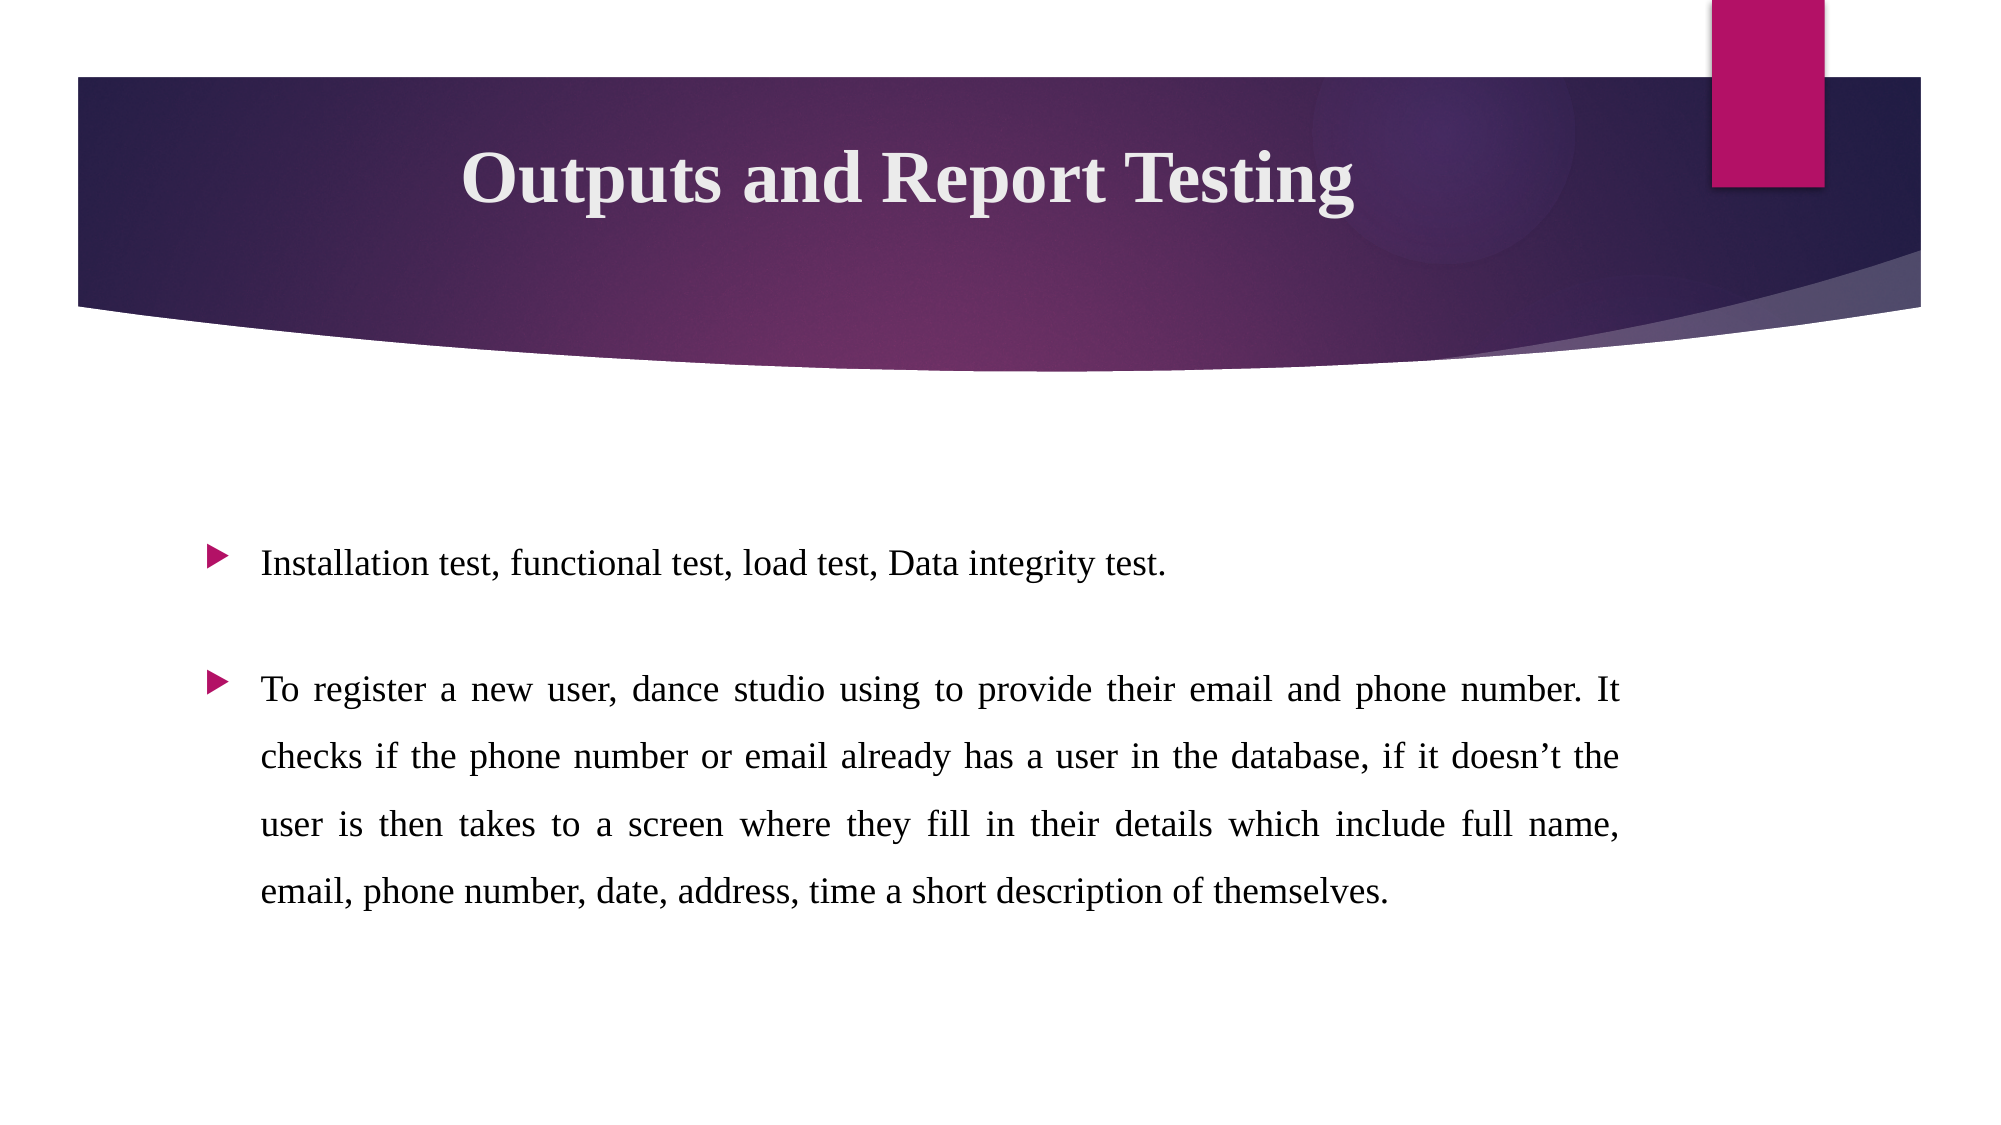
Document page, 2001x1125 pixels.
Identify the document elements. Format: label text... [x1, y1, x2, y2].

list Installation test, functional test, load test, Data integrity test. To register a new user, dance studio using to provide their email and phone number. It checks if the phone number or email already has a user in the database, if it doesn’t the user is then takes to a screen where they fill in their details which include full name, email, phone number, date, address, time a short description of themselves. [189, 427, 1638, 988]
title Outputs and Report Testing [189, 159, 1627, 276]
